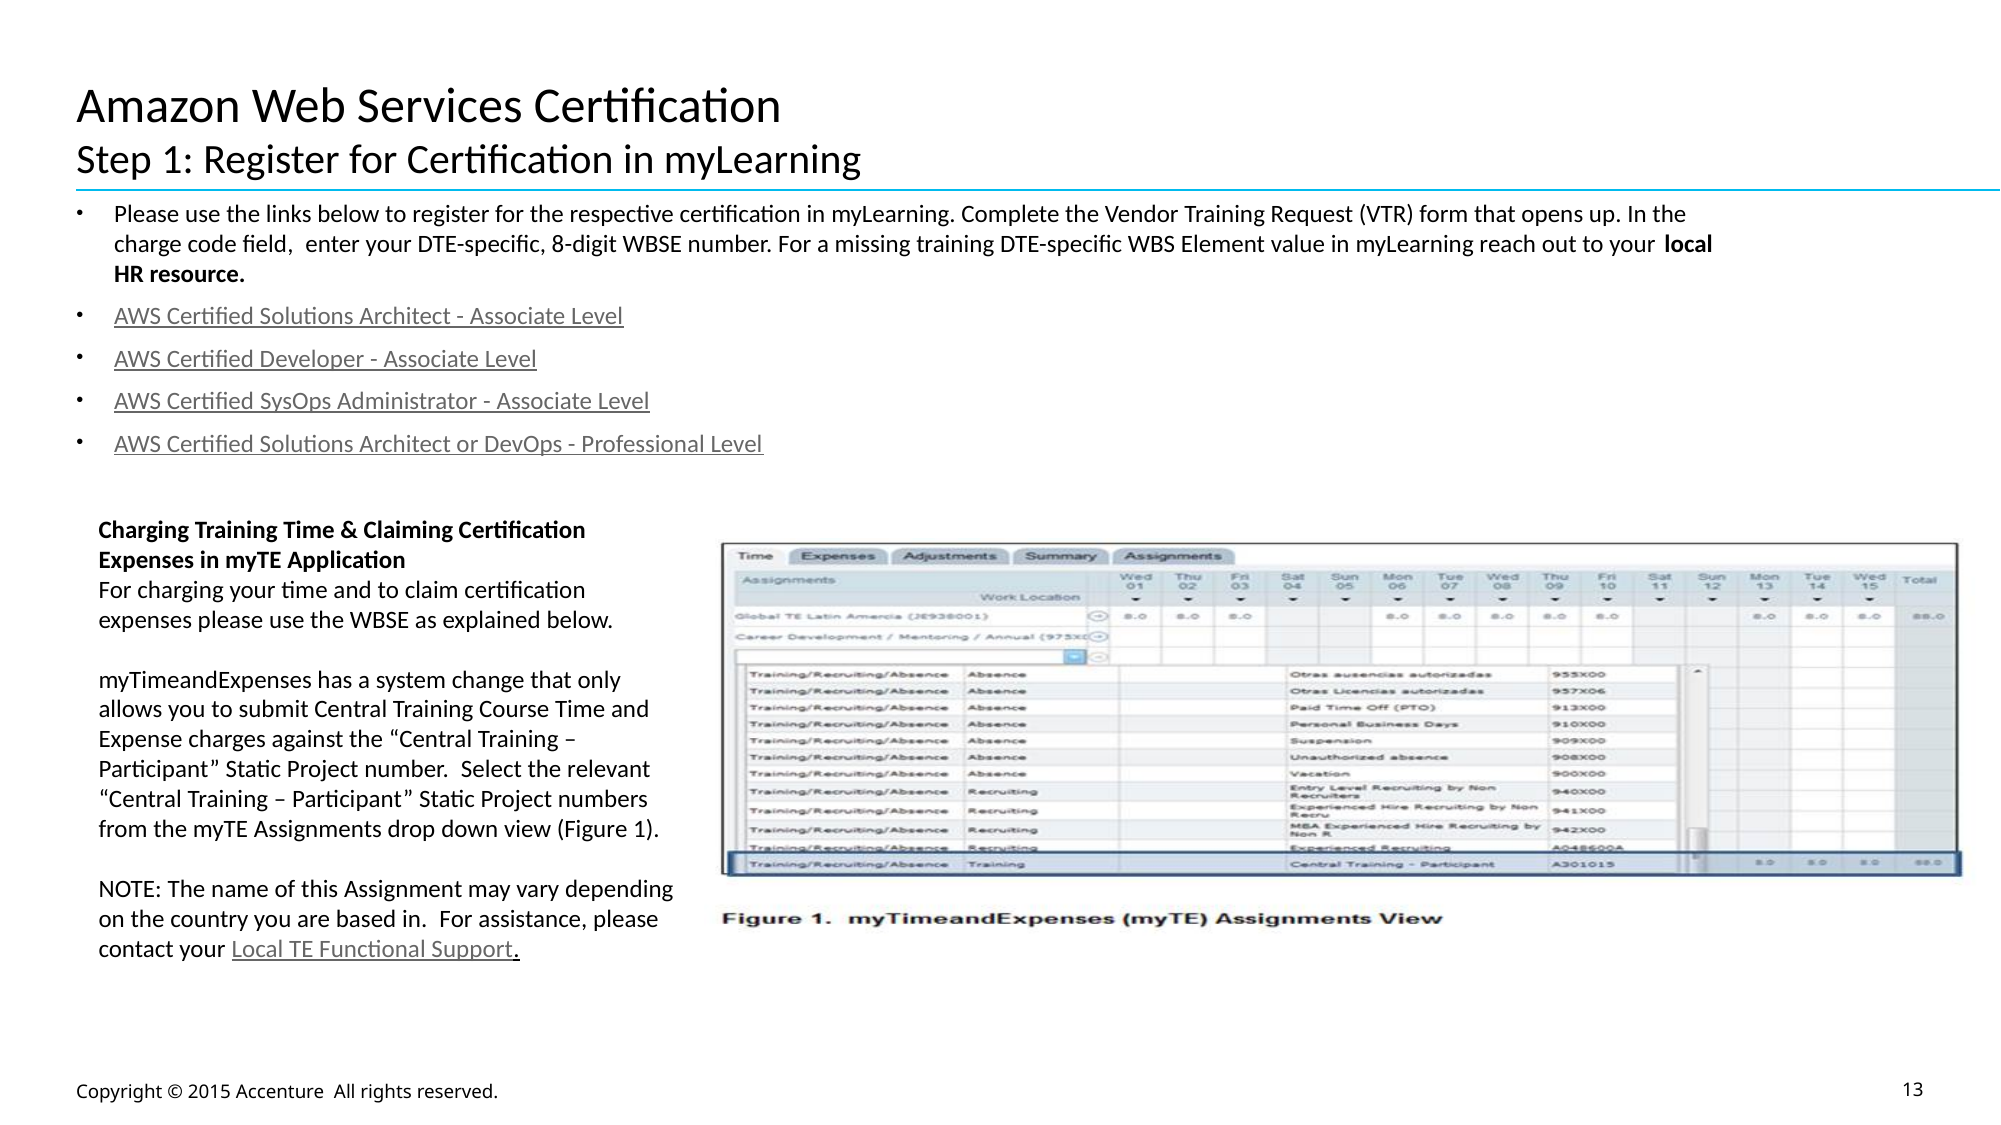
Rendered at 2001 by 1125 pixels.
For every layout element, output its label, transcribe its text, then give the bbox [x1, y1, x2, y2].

title Amazon Web Services Certification Step 1: Register for Certification in myLearning [76, 17, 1924, 183]
list Please use the links below to register for the respective certification in myLearning. Complete the Vendor Training Request (VTR) form that opens up. In the charge code field, enter your DTE-specific, 8-digit WBSE number. For a missing training DTE-specific WBS Element value in myLearning reach out to your local HR resource. AWS Certified Solutions Architect - Associate Level AWS Certified Developer - Associate Level AWS Certified SysOps Administrator - Associate Level AWS Certified Solutions Architect or DevOps - Professional Level [76, 189, 1732, 506]
text_box Charging Training Time & Claiming Certification Expenses in myTE Application For charging your time and to claim certification expenses please use the WBSE as explained below. myTimeandExpenses has a system change that only allows you to submit Central Training Course Time and Expense charges against the “Central Training – Participant” Static Project number. Select the relevant “Central Training – Participant” Static Project numbers from the myTE Assignments drop down view (Figure 1). NOTE: The name of this Assignment may vary depending on the country you are based in. For assistance, please contact your Local TE Functional Support. [83, 505, 698, 1030]
picture [704, 538, 1978, 937]
